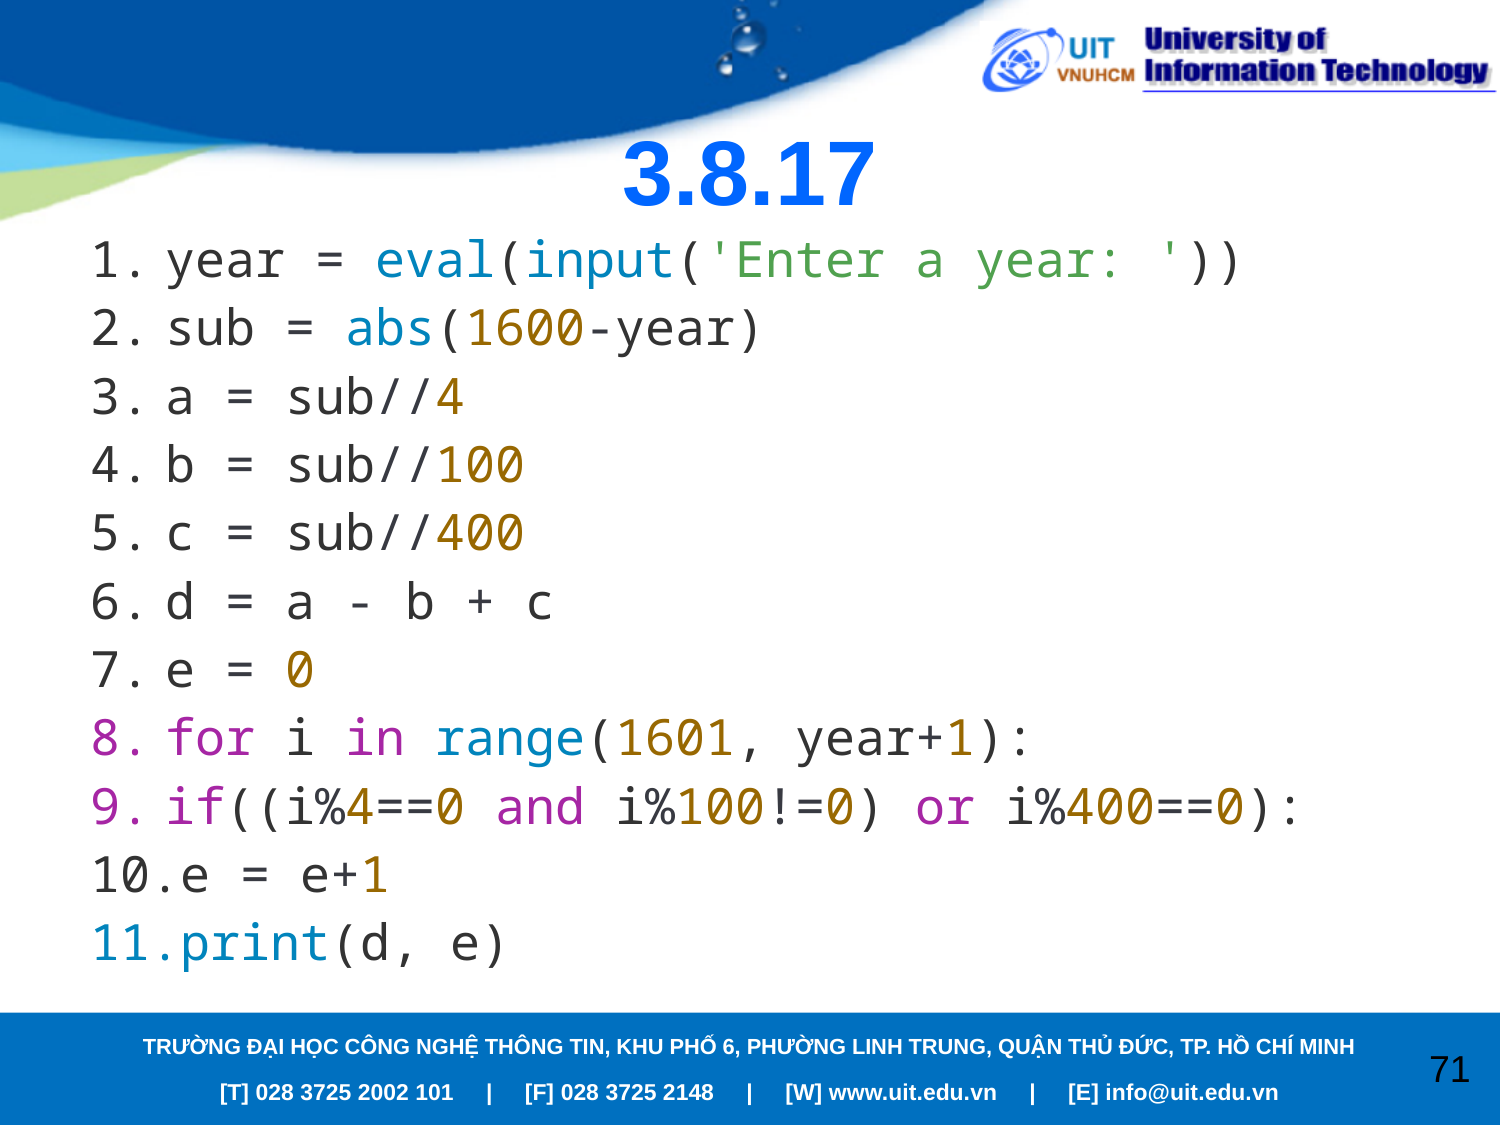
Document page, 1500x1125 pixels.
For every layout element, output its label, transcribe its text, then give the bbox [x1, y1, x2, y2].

list year = eval(input('Enter a year: ')) sub = abs(1600-year) a = sub//4 b = sub//100 c = sub//400 d = a - b + c e = 0 for i in range(1601, year+1): if((i%4==0 and i%100!=0) or i%400==0): e = e+1 print(d, e) [75, 220, 1425, 963]
title 3.8.17 [75, 75, 1425, 220]
picture [0, 0, 1500, 1012]
